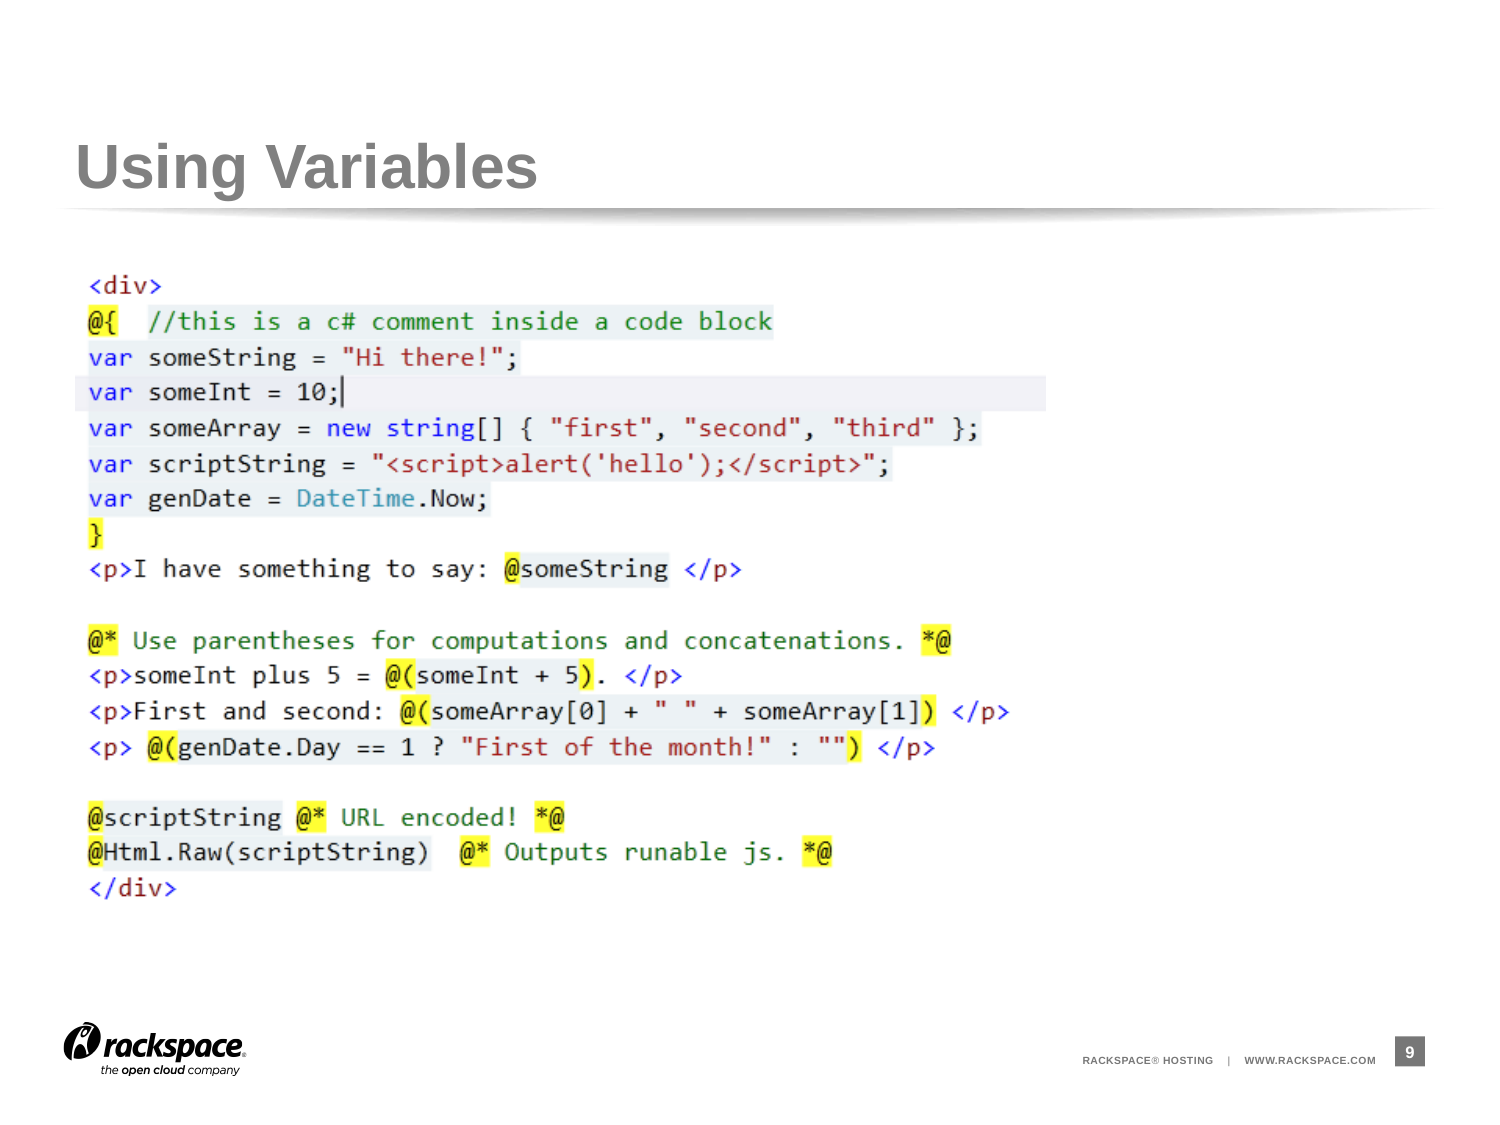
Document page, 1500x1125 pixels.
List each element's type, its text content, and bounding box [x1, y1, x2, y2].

title Using Variables [75, 71, 1425, 203]
picture [74, 269, 1046, 910]
slide_number 9 [1395, 1036, 1425, 1067]
picture [62, 1021, 248, 1077]
picture [56, 208, 1444, 226]
